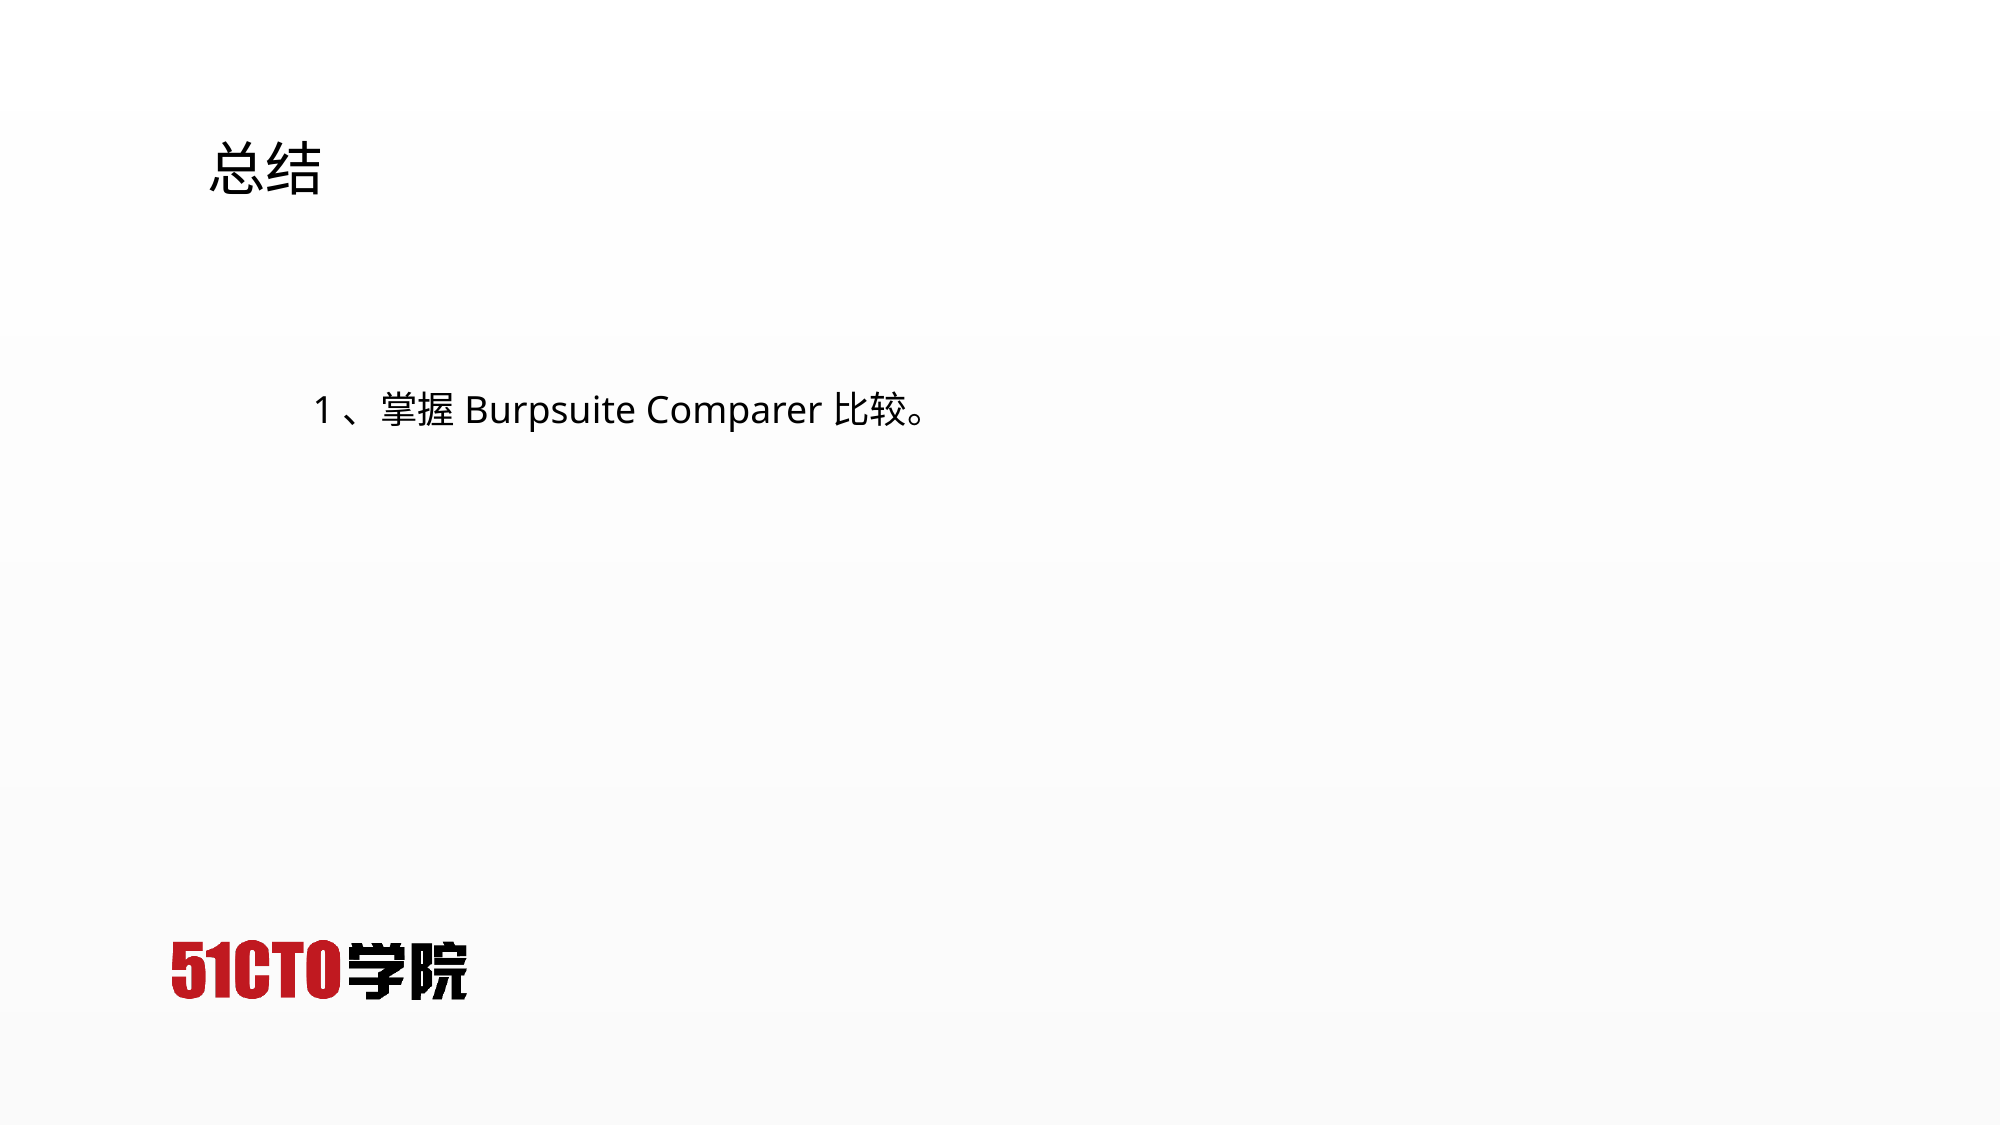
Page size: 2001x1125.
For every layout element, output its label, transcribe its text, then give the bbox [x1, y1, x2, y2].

picture [172, 940, 467, 1000]
text_box 总结 [192, 124, 1138, 210]
text_box 1、掌握Burpsuite Comparer比较。 [297, 378, 1932, 438]
